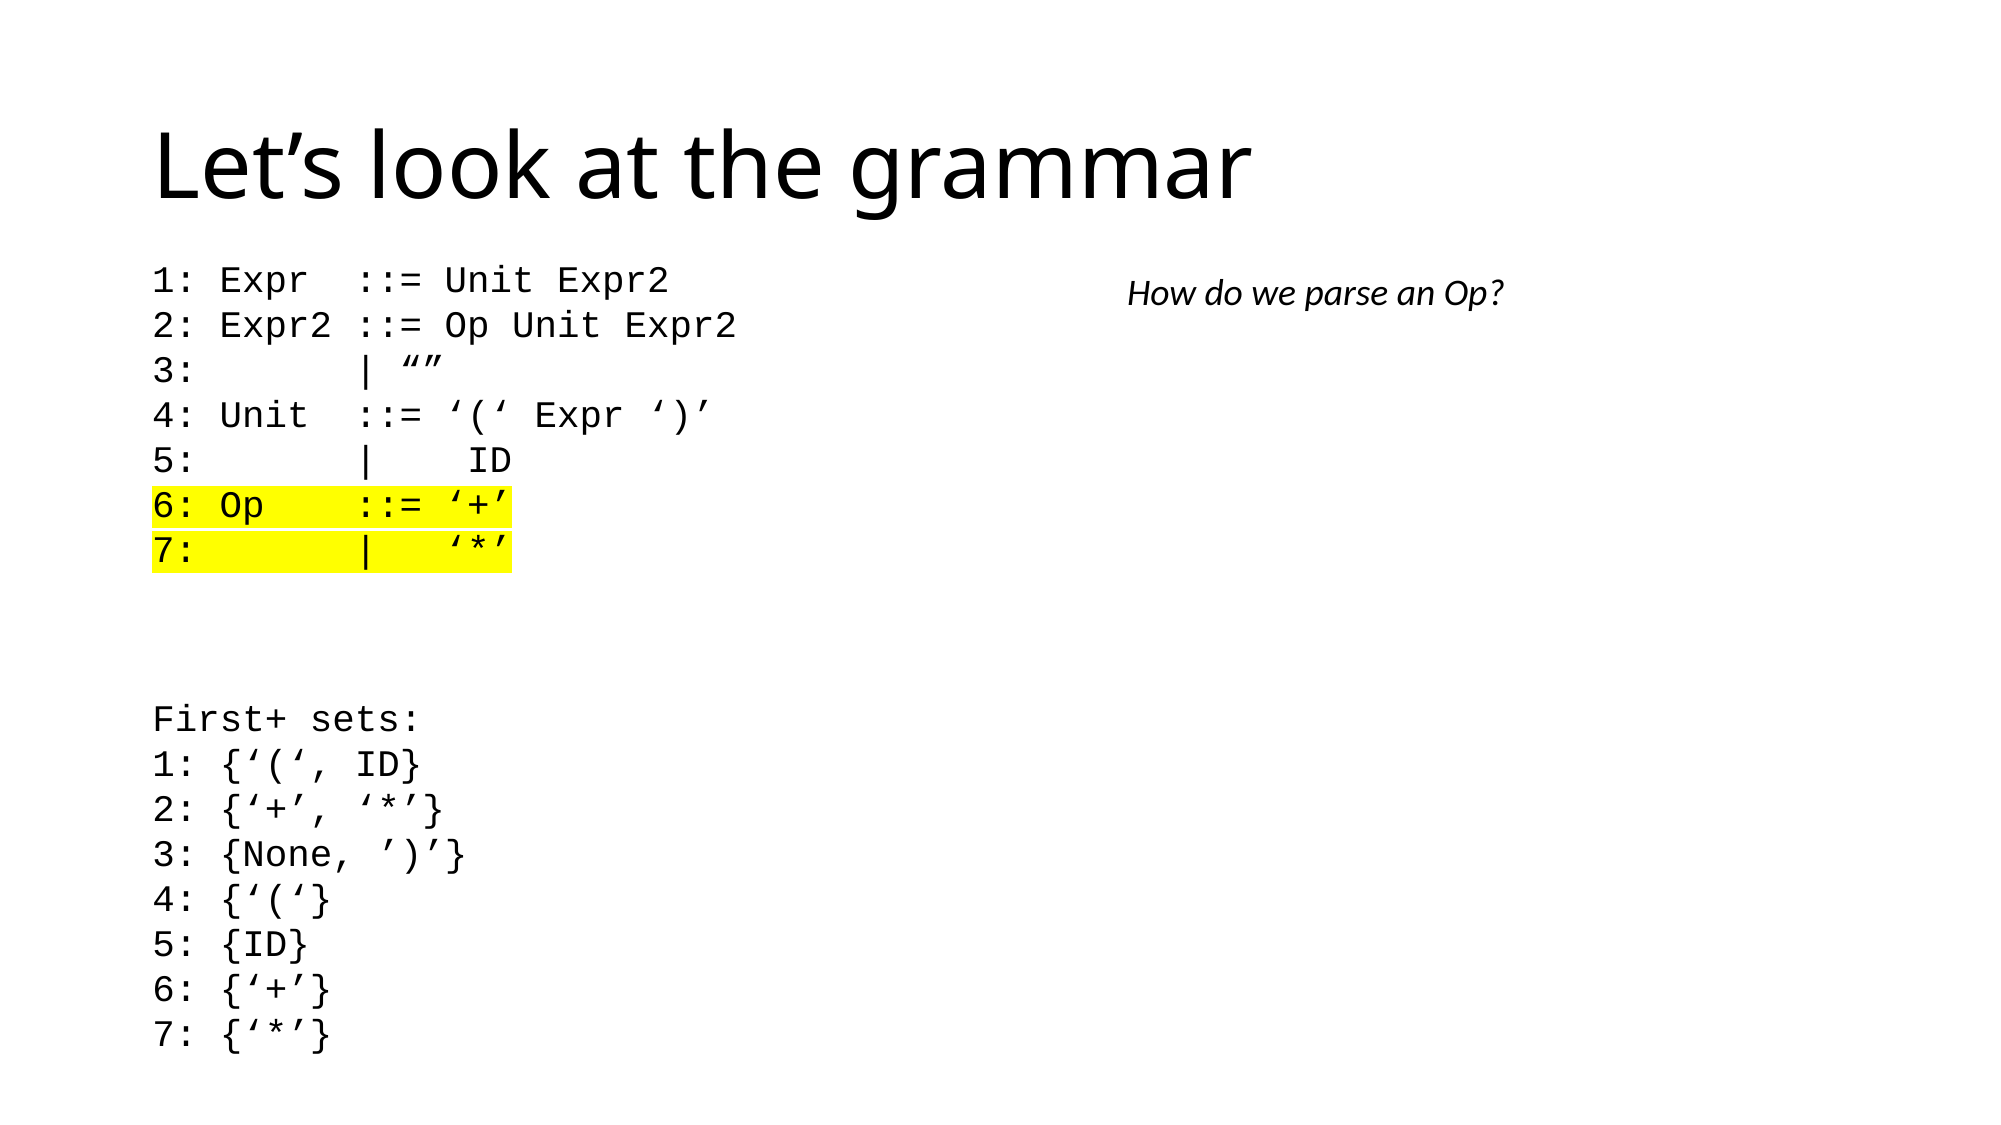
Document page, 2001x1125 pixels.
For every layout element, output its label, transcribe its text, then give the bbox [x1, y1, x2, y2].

text_box First+ sets: 1: {‘(‘, ID} 2: {‘+’, ‘*’} 3: {None, ’)’} 4: {‘(‘} 5: {ID} 6: {‘+’} 7: {‘*’} [137, 686, 511, 1062]
text_box How do we parse an Op? [1112, 260, 1529, 320]
text_box 1: Expr ::= Unit Expr2 2: Expr2 ::= Op Unit Expr2 3: | “” 4: Unit ::= ‘(‘ Expr ‘)’ 5: | ID 6: Op ::= ‘+’ 7: | ‘*’ [137, 247, 780, 577]
title Let’s look at the grammar [137, 59, 1863, 278]
